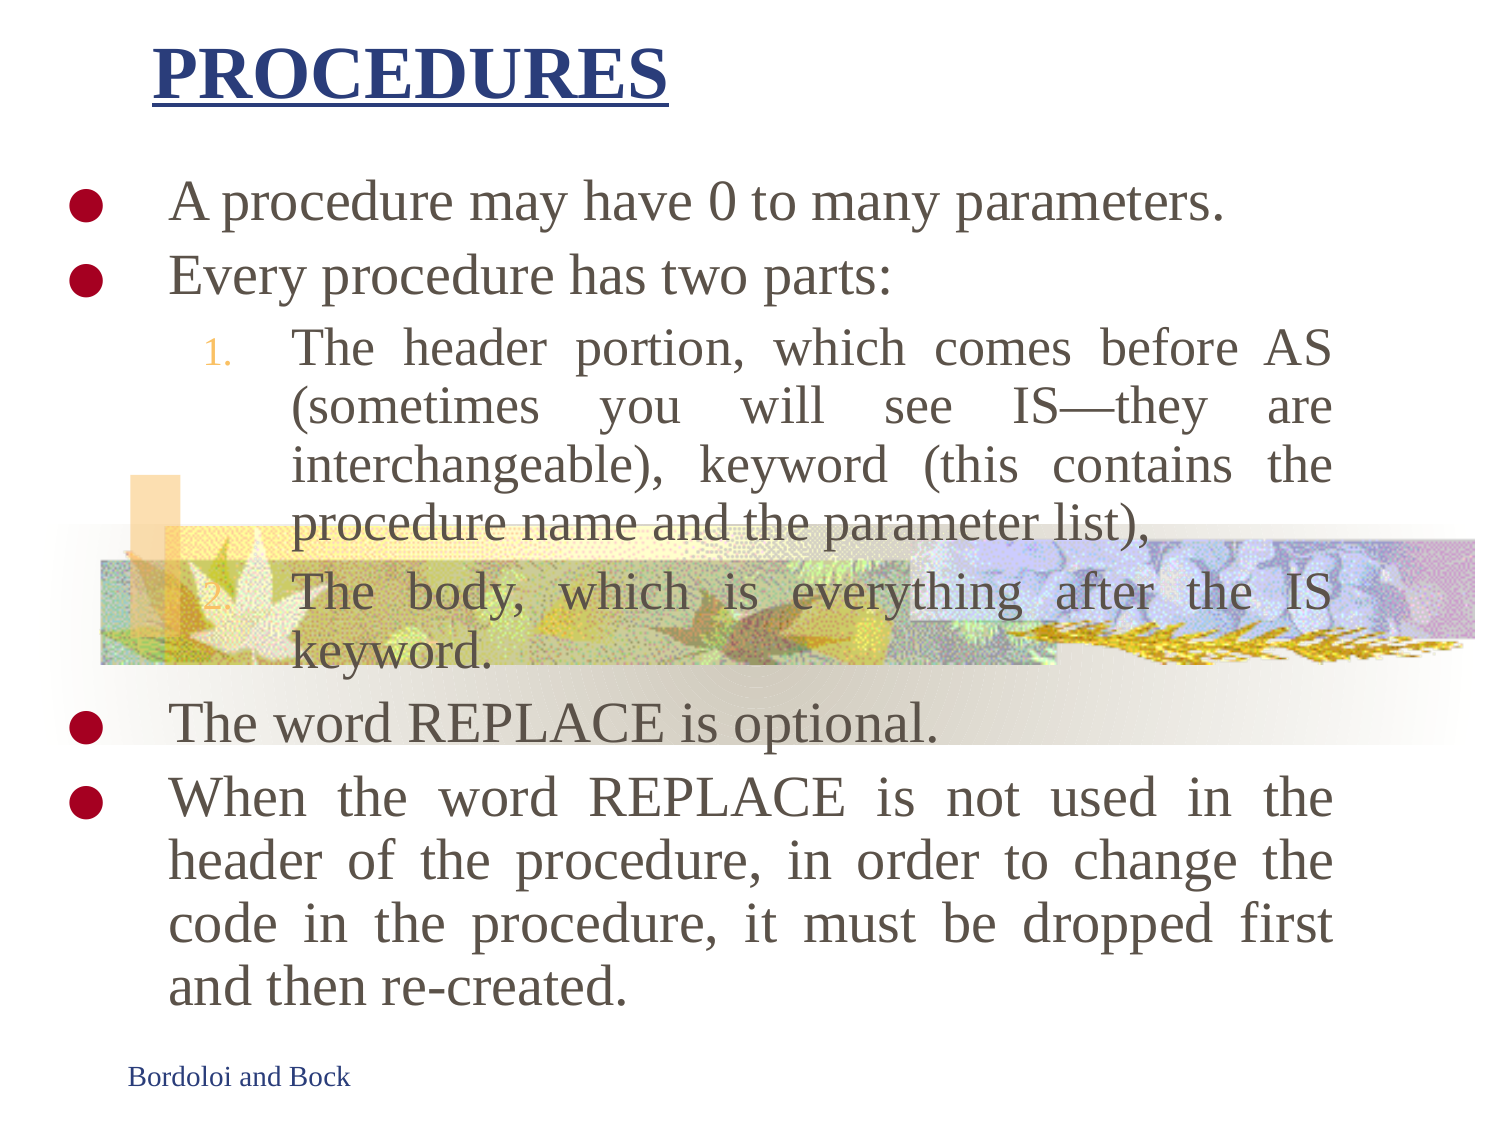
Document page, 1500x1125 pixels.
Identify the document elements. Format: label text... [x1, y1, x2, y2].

text_box Bordoloi and Bock [112, 1050, 425, 1100]
subtitle A procedure may have 0 to many parameters. Every procedure has two parts: The header portion, which comes before AS (sometimes you will see IS—they are interchangeable), keyword (this contains the procedure name and the parameter list), The body, which is everything after the IS keyword. The word REPLACE is optional. When the word REPLACE is not used in the header of the procedure, in order to change the code in the procedure, it must be dropped first and then re-created. [24, 162, 1350, 1050]
picture [1350, 526, 1475, 665]
title PROCEDURES [137, 0, 1450, 138]
